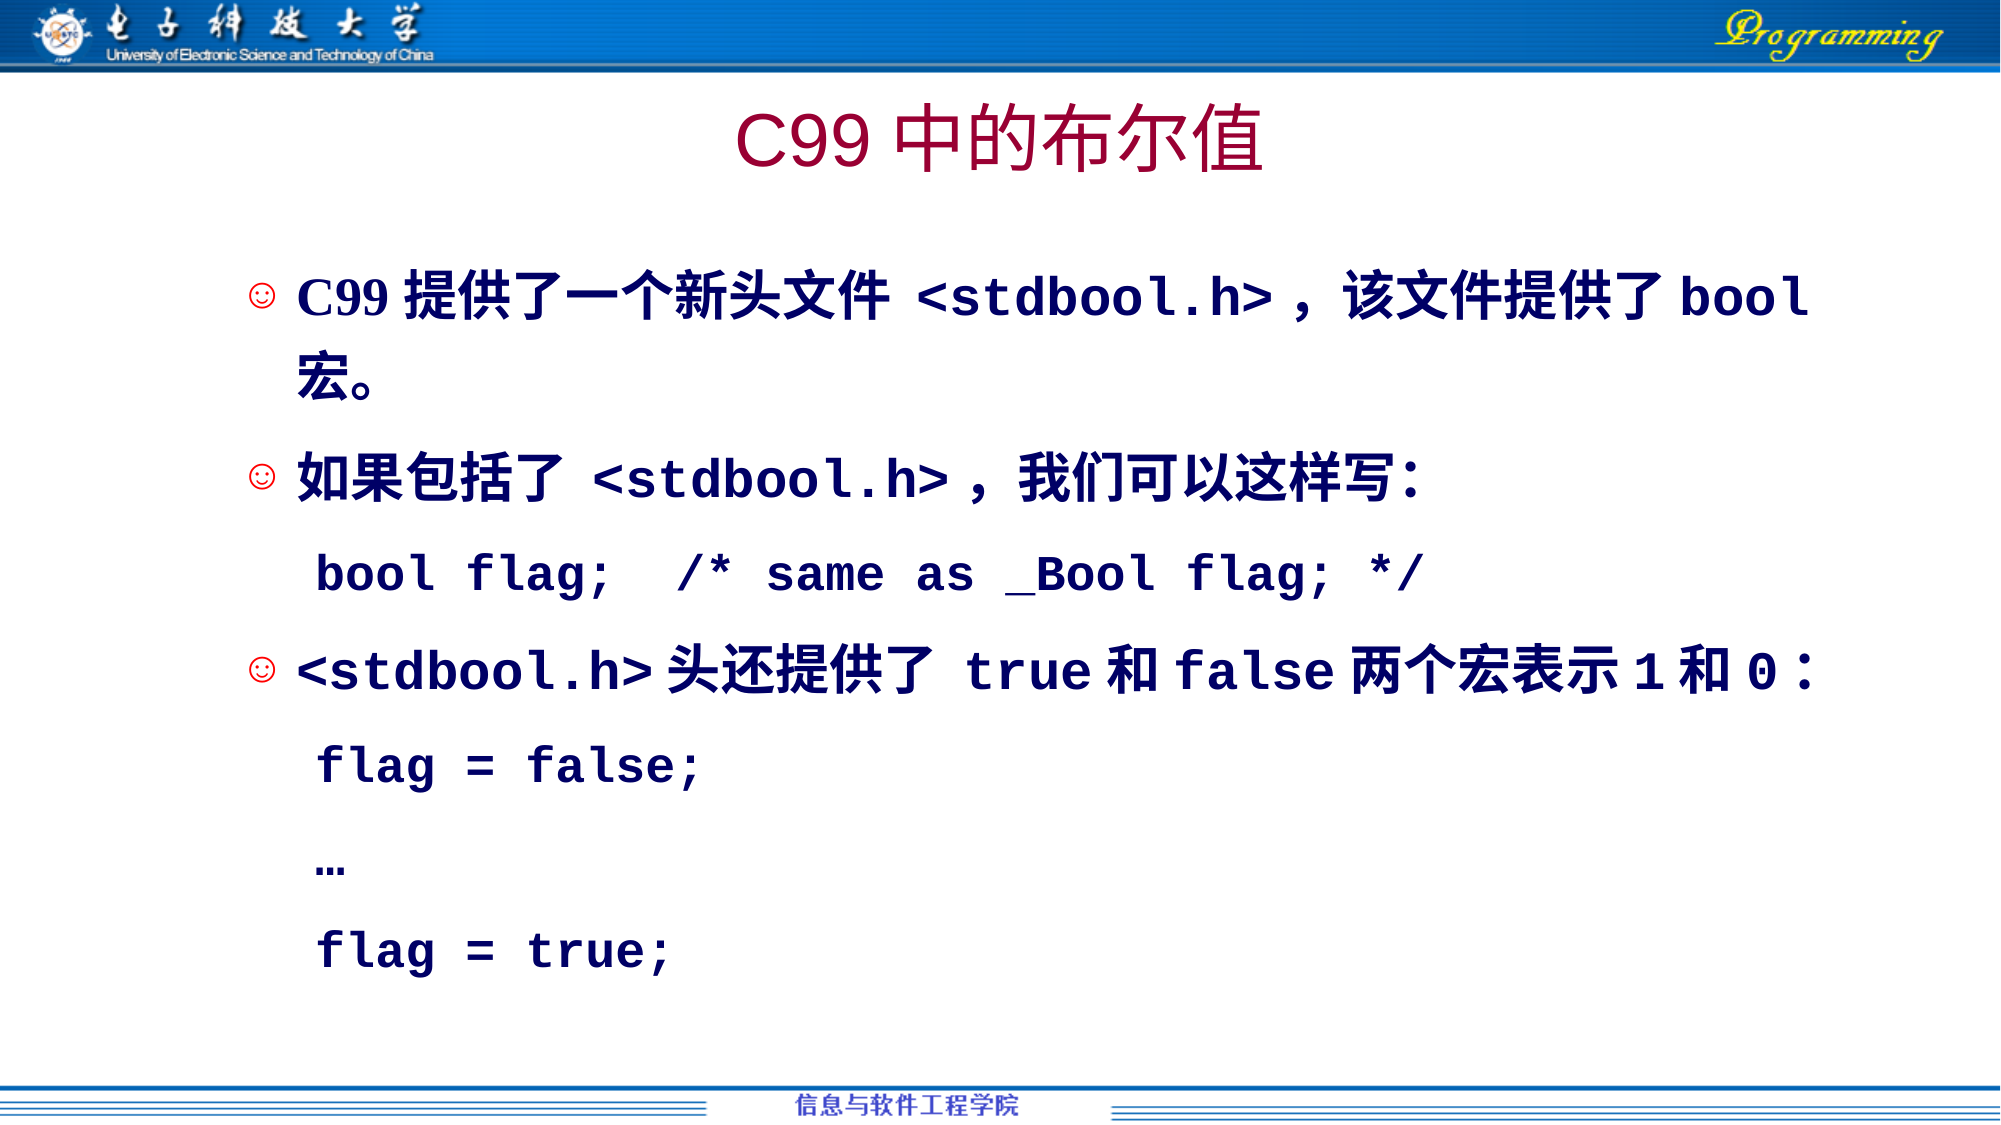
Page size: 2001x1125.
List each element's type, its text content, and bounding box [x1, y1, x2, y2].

picture [0, 0, 2001, 1125]
title C99中的布尔值 [65, 42, 1934, 231]
list C99提供了一个新头文件 <stdbool.h>，该文件提供了bool宏。 如果包括了 <stdbool.h>，我们可以这样写： bool flag; /* same as _Bool flag; */ <stdbool.h>头还提供了 true和false两个宏表示1和0： flag = false; … flag = true; [225, 237, 1934, 1087]
